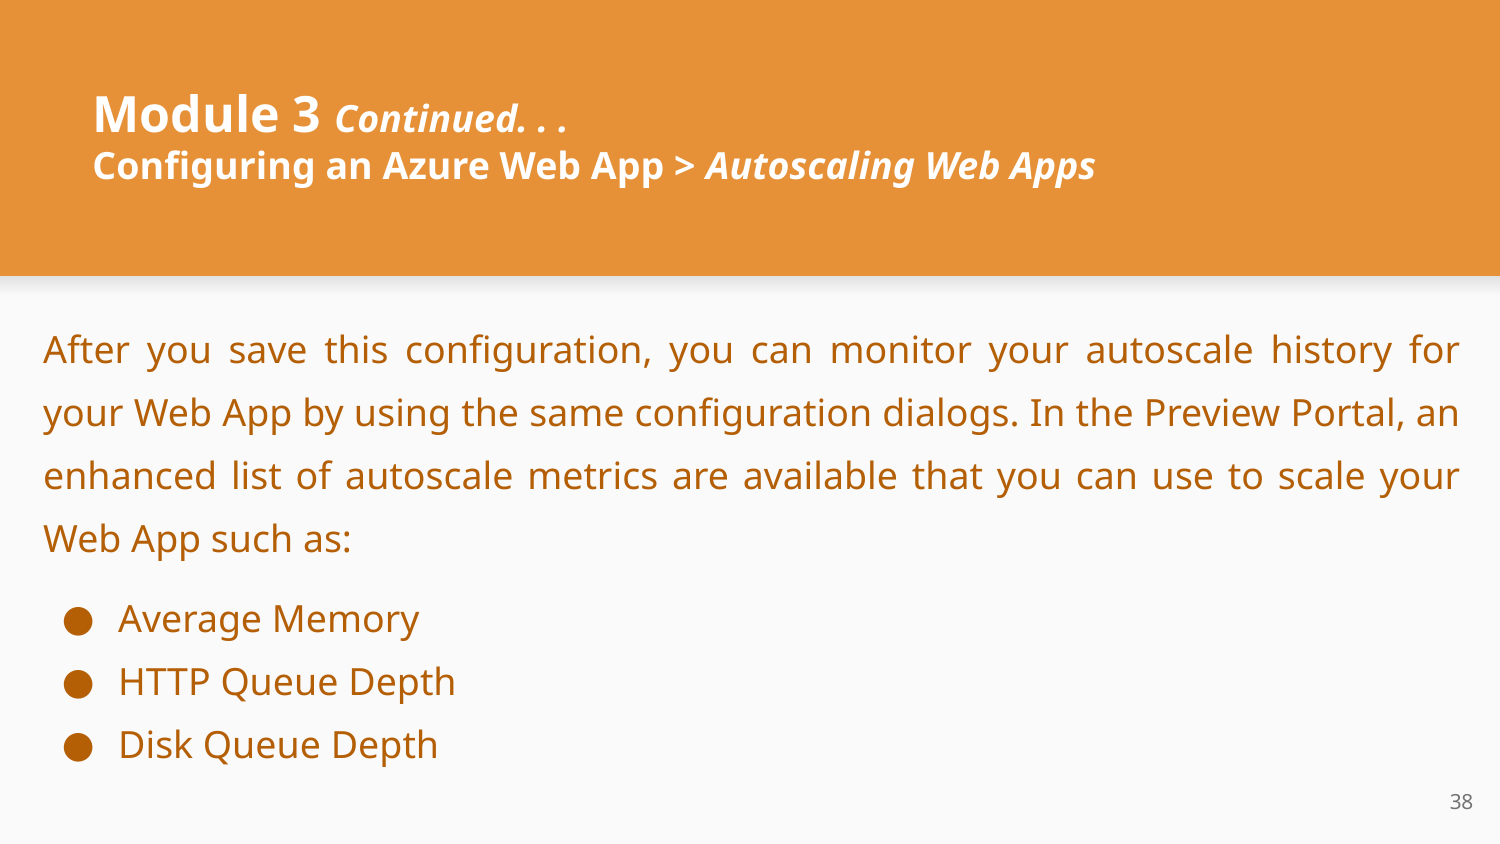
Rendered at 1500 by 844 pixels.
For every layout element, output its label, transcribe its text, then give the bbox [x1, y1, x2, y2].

slide_number ‹#› [1398, 770, 1489, 835]
text_box After you save this configuration, you can monitor your autoscale history for your Web App by using the same configuration dialogs. In the Preview Portal, an enhanced list of autoscale metrics are available that you can use to scale your Web App such as: Average Memory HTTP Queue Depth Disk Queue Depth [28, 293, 1477, 819]
title Module 3 Continued. . . Configuring an Azure Web App > Autoscaling Web Apps [77, 20, 1433, 248]
